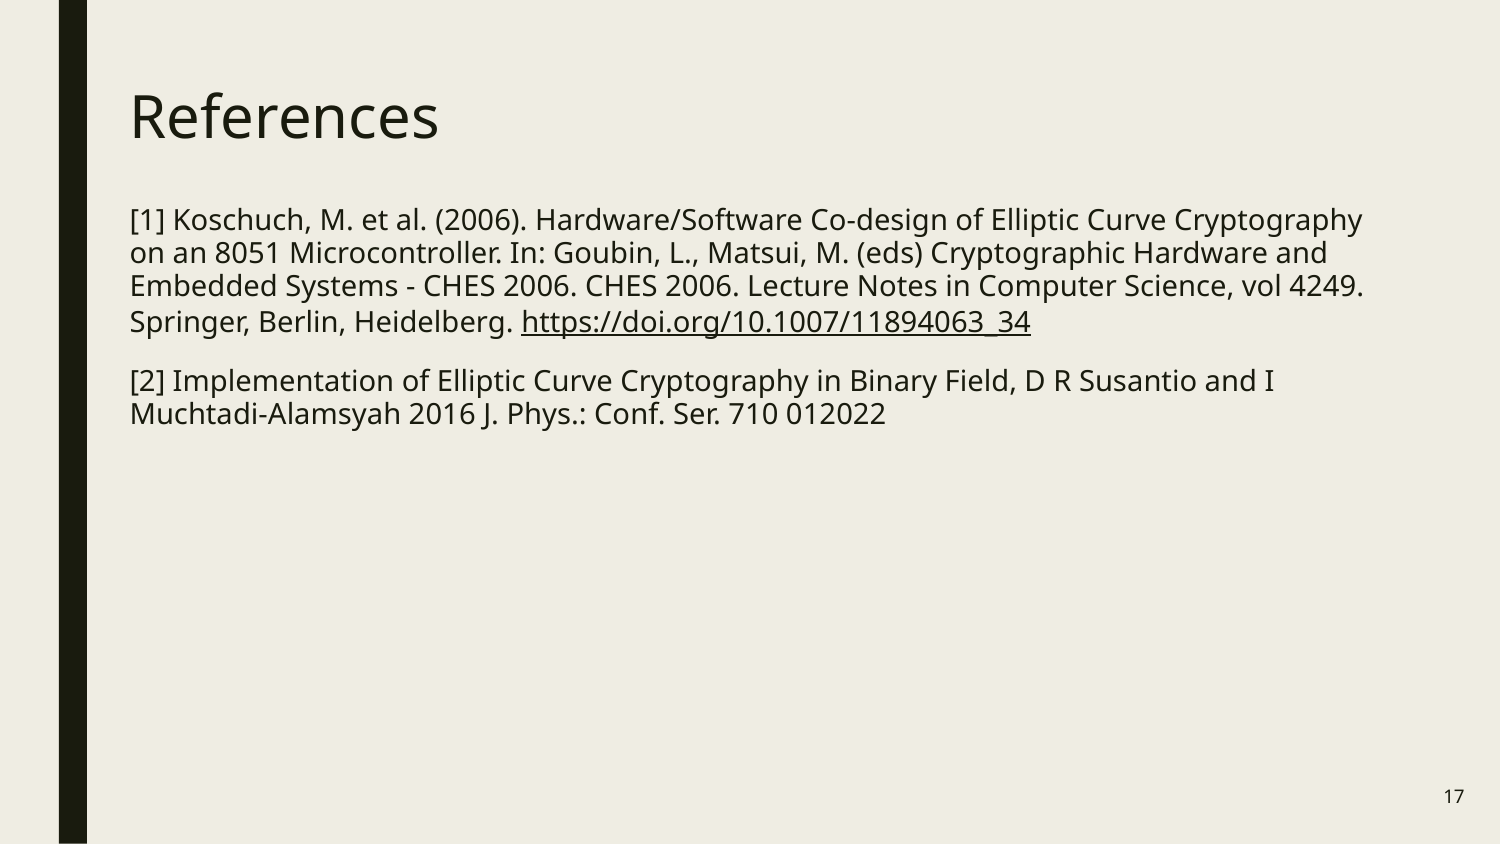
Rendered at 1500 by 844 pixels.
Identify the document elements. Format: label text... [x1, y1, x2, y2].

title References [114, 72, 1386, 167]
list [1] Koschuch, M. et al. (2006). Hardware/Software Co-design of Elliptic Curve Cryptography on an 8051 Microcontroller. In: Goubin, L., Matsui, M. (eds) Cryptographic Hardware and Embedded Systems - CHES 2006. CHES 2006. Lecture Notes in Computer Science, vol 4249. Springer, Berlin, Heidelberg. https://doi.org/10.1007/11894063_34 [2] Implementation of Elliptic Curve Cryptography in Binary Field, D R Susantio and I Muchtadi-Alamsyah 2016 J. Phys.: Conf. Ser. 710 012022 [114, 189, 1386, 750]
slide_number 17 [1389, 764, 1480, 830]
